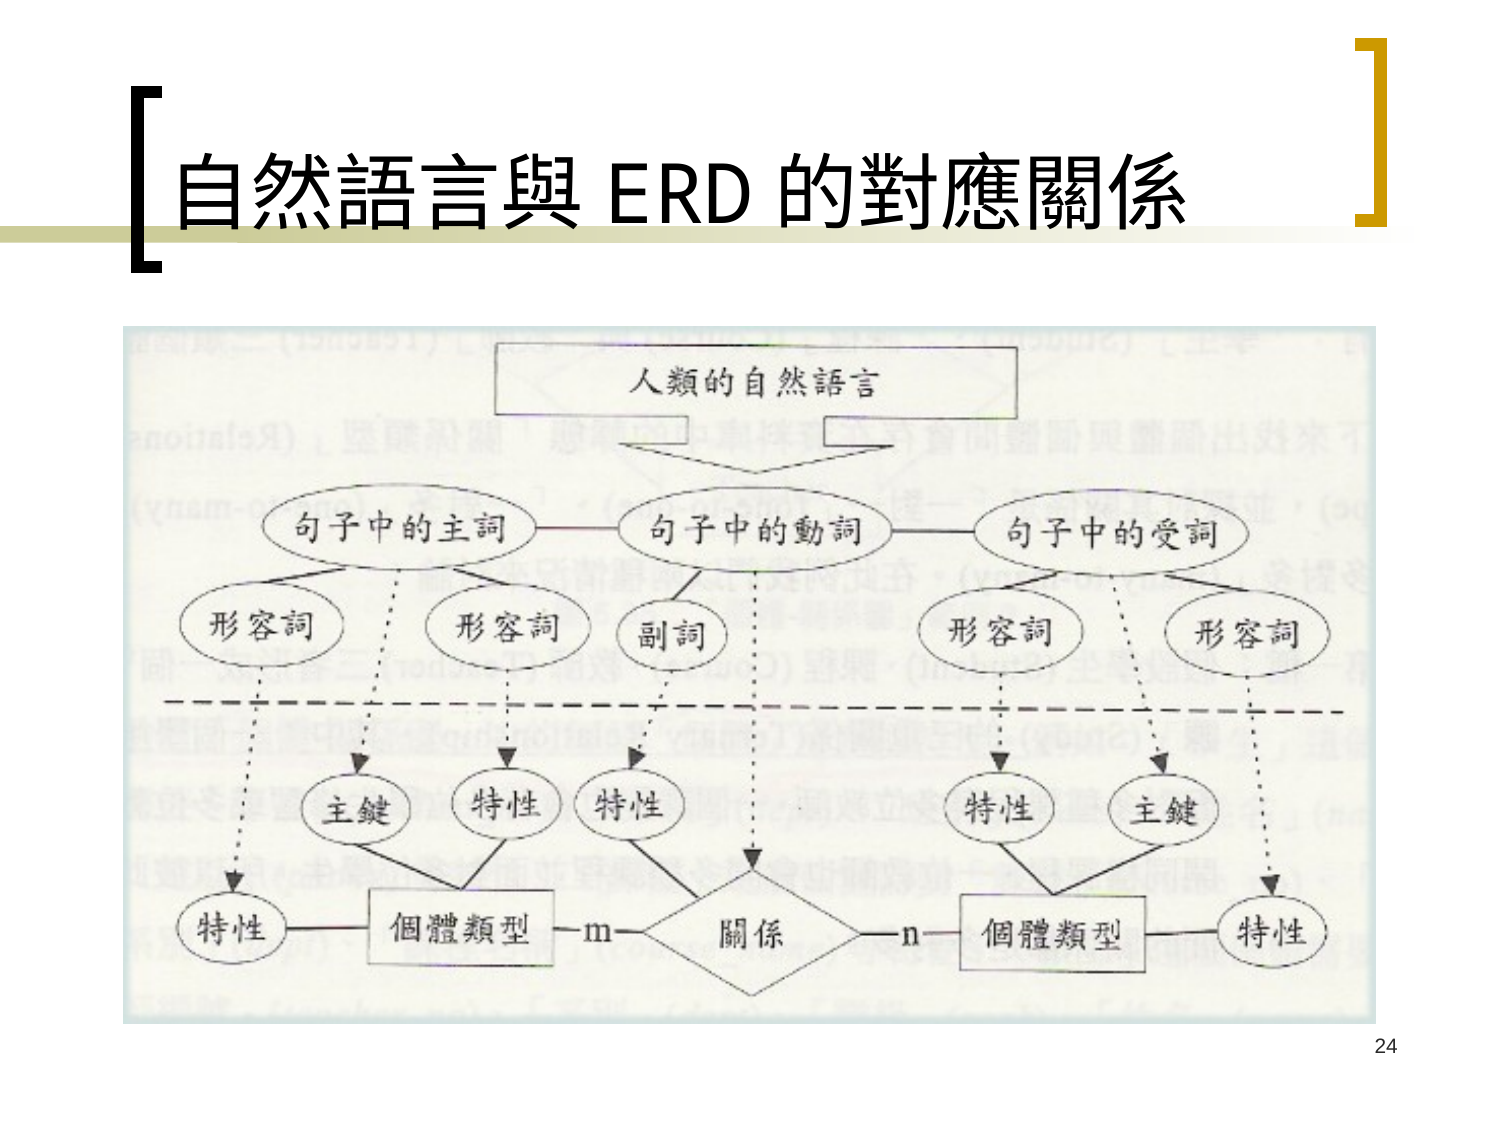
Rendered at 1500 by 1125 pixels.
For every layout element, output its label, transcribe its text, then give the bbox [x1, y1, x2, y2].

slide_number 24 [1099, 1024, 1413, 1101]
title 自然語言與ERD的對應關係 [152, 15, 1328, 248]
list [123, 325, 1377, 1024]
